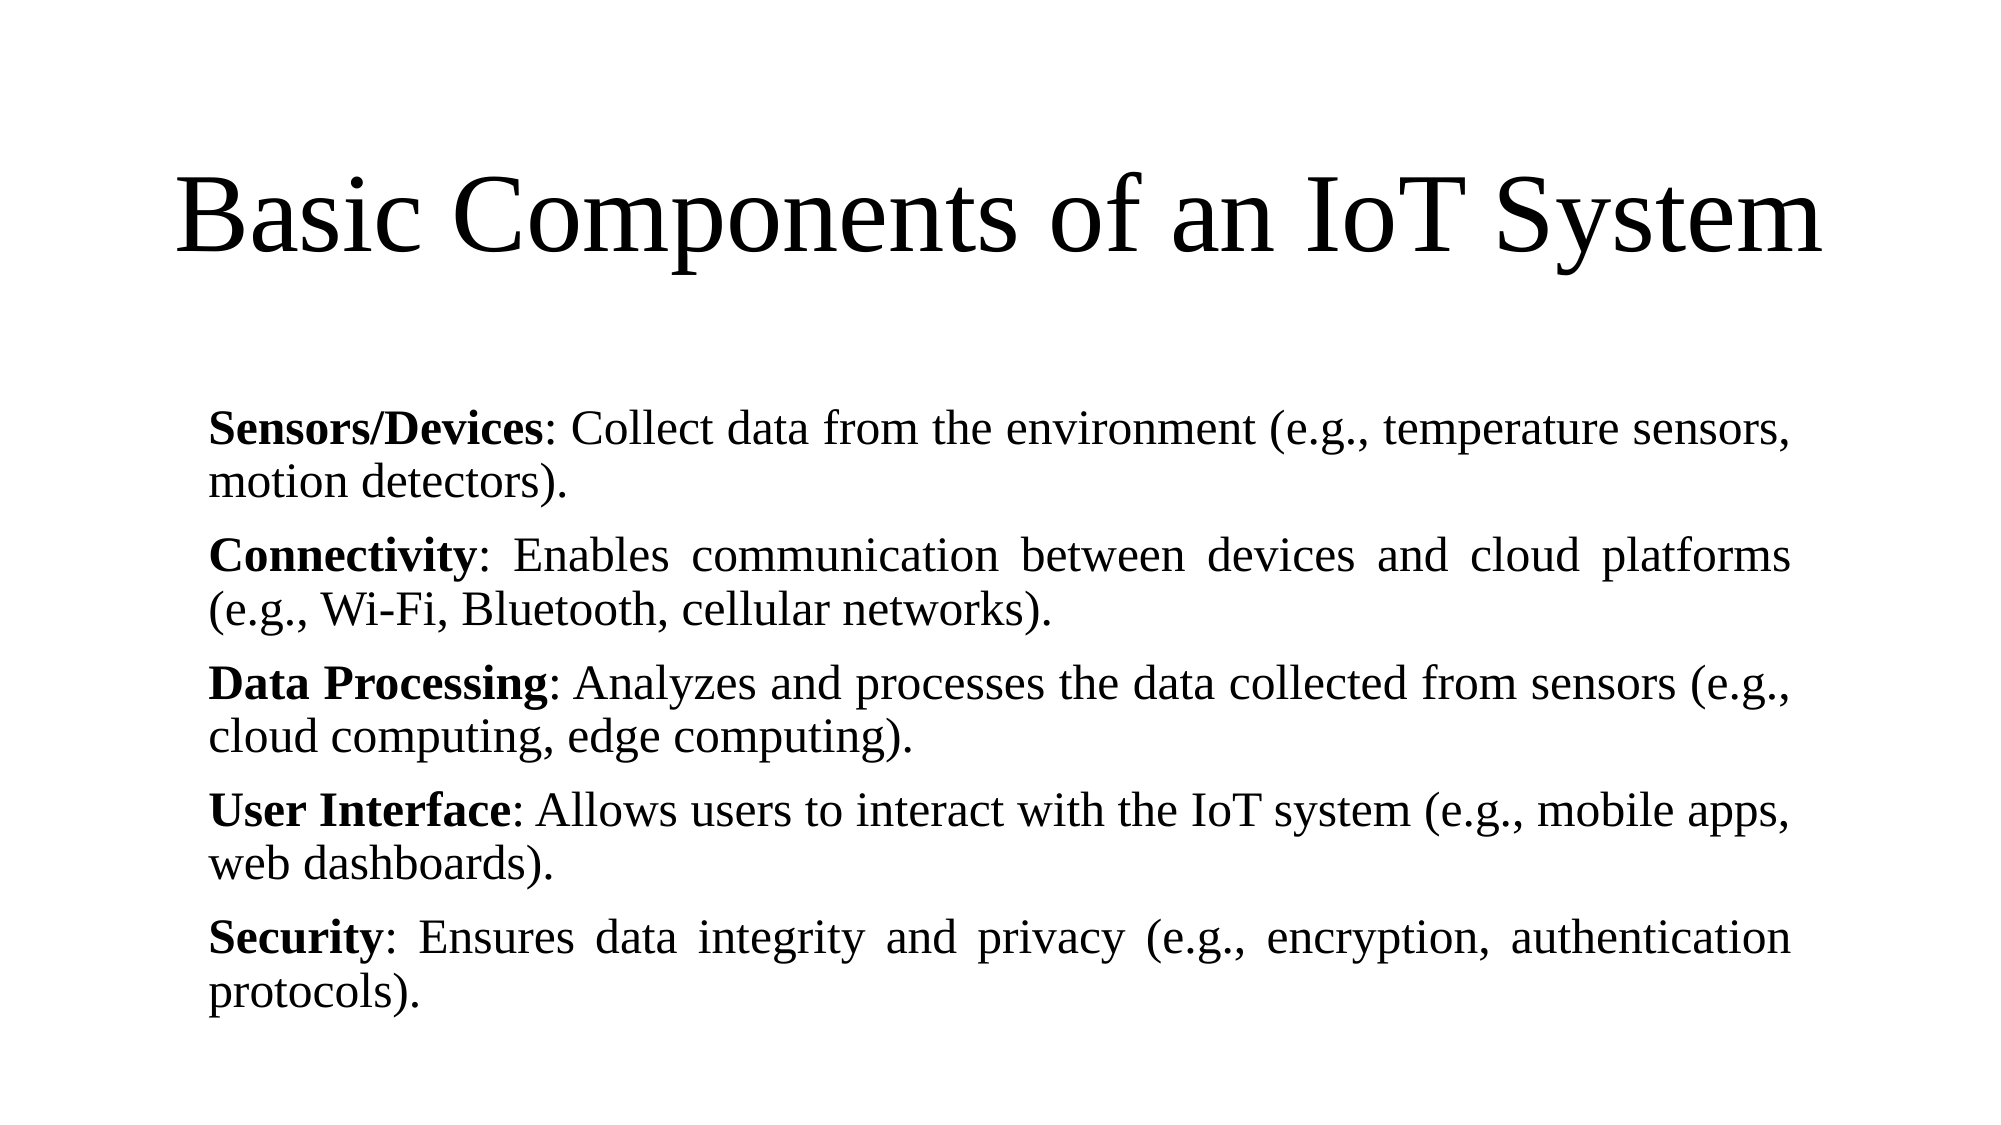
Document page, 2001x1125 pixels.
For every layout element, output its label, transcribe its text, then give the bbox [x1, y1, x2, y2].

title Basic Components of an IoT System [157, 113, 1843, 284]
subtitle Sensors/Devices: Collect data from the environment (e.g., temperature sensors, motion detectors). Connectivity: Enables communication between devices and cloud platforms (e.g., Wi-Fi, Bluetooth, cellular networks). Data Processing: Analyzes and processes the data collected from sensors (e.g., cloud computing, edge computing). User Interface: Allows users to interact with the IoT system (e.g., mobile apps, web dashboards). Security: Ensures data integrity and privacy (e.g., encryption, authentication protocols). [193, 394, 1807, 1027]
